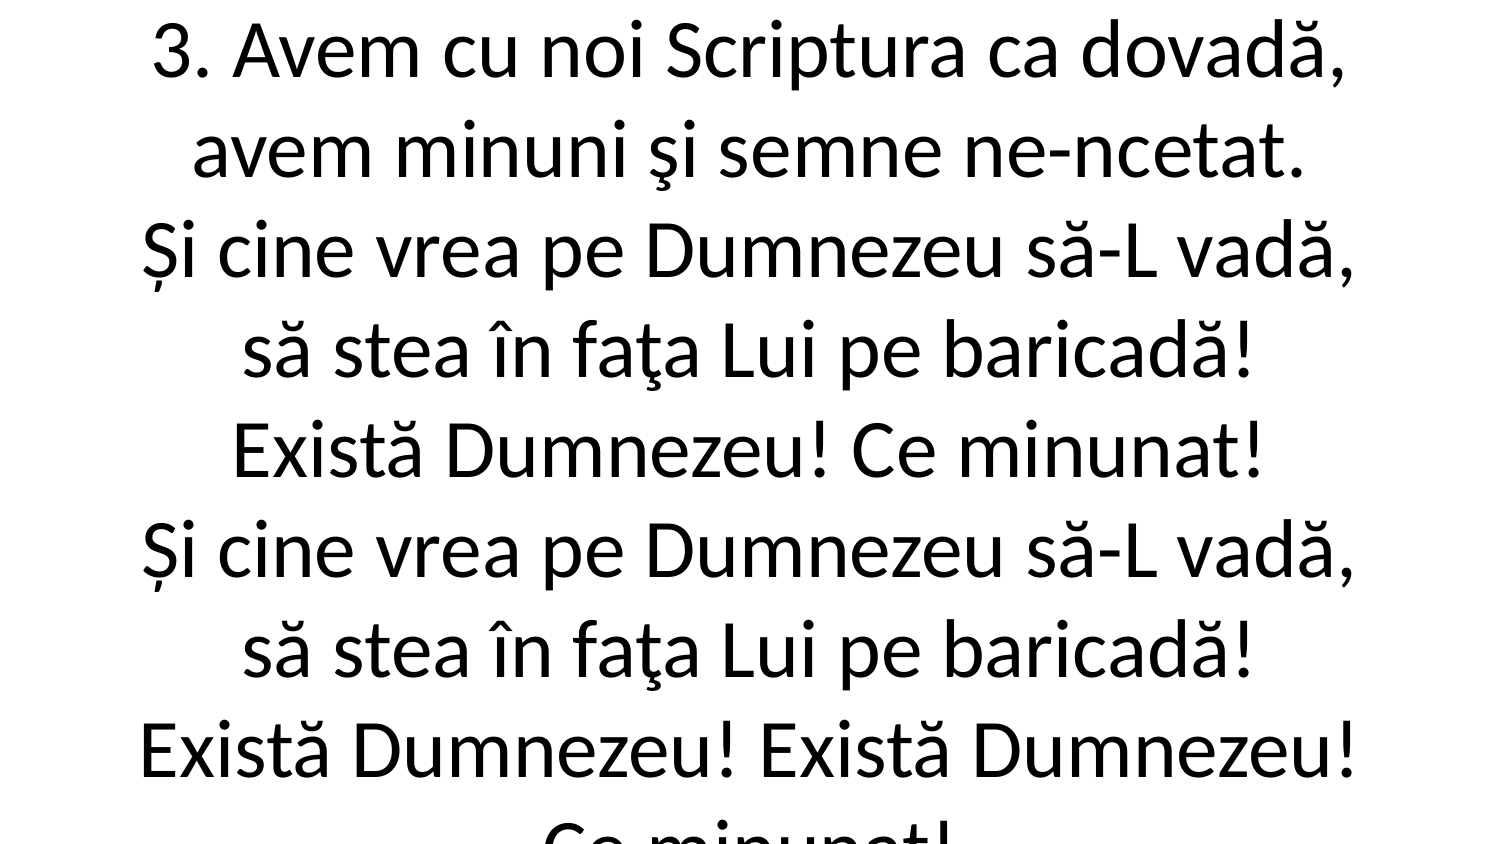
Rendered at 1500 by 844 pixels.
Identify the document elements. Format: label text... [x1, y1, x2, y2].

text_box 3. Avem cu noi Scriptura ca dovadă, avem minuni şi semne ne-ncetat. Și cine vrea pe Dumnezeu să-L vadă, să stea în faţa Lui pe baricadă! Există Dumnezeu! Ce minunat! Și cine vrea pe Dumnezeu să-L vadă, să stea în faţa Lui pe baricadă! Există Dumnezeu! Există Dumnezeu! Ce minunat! [123, 0, 1377, 844]
